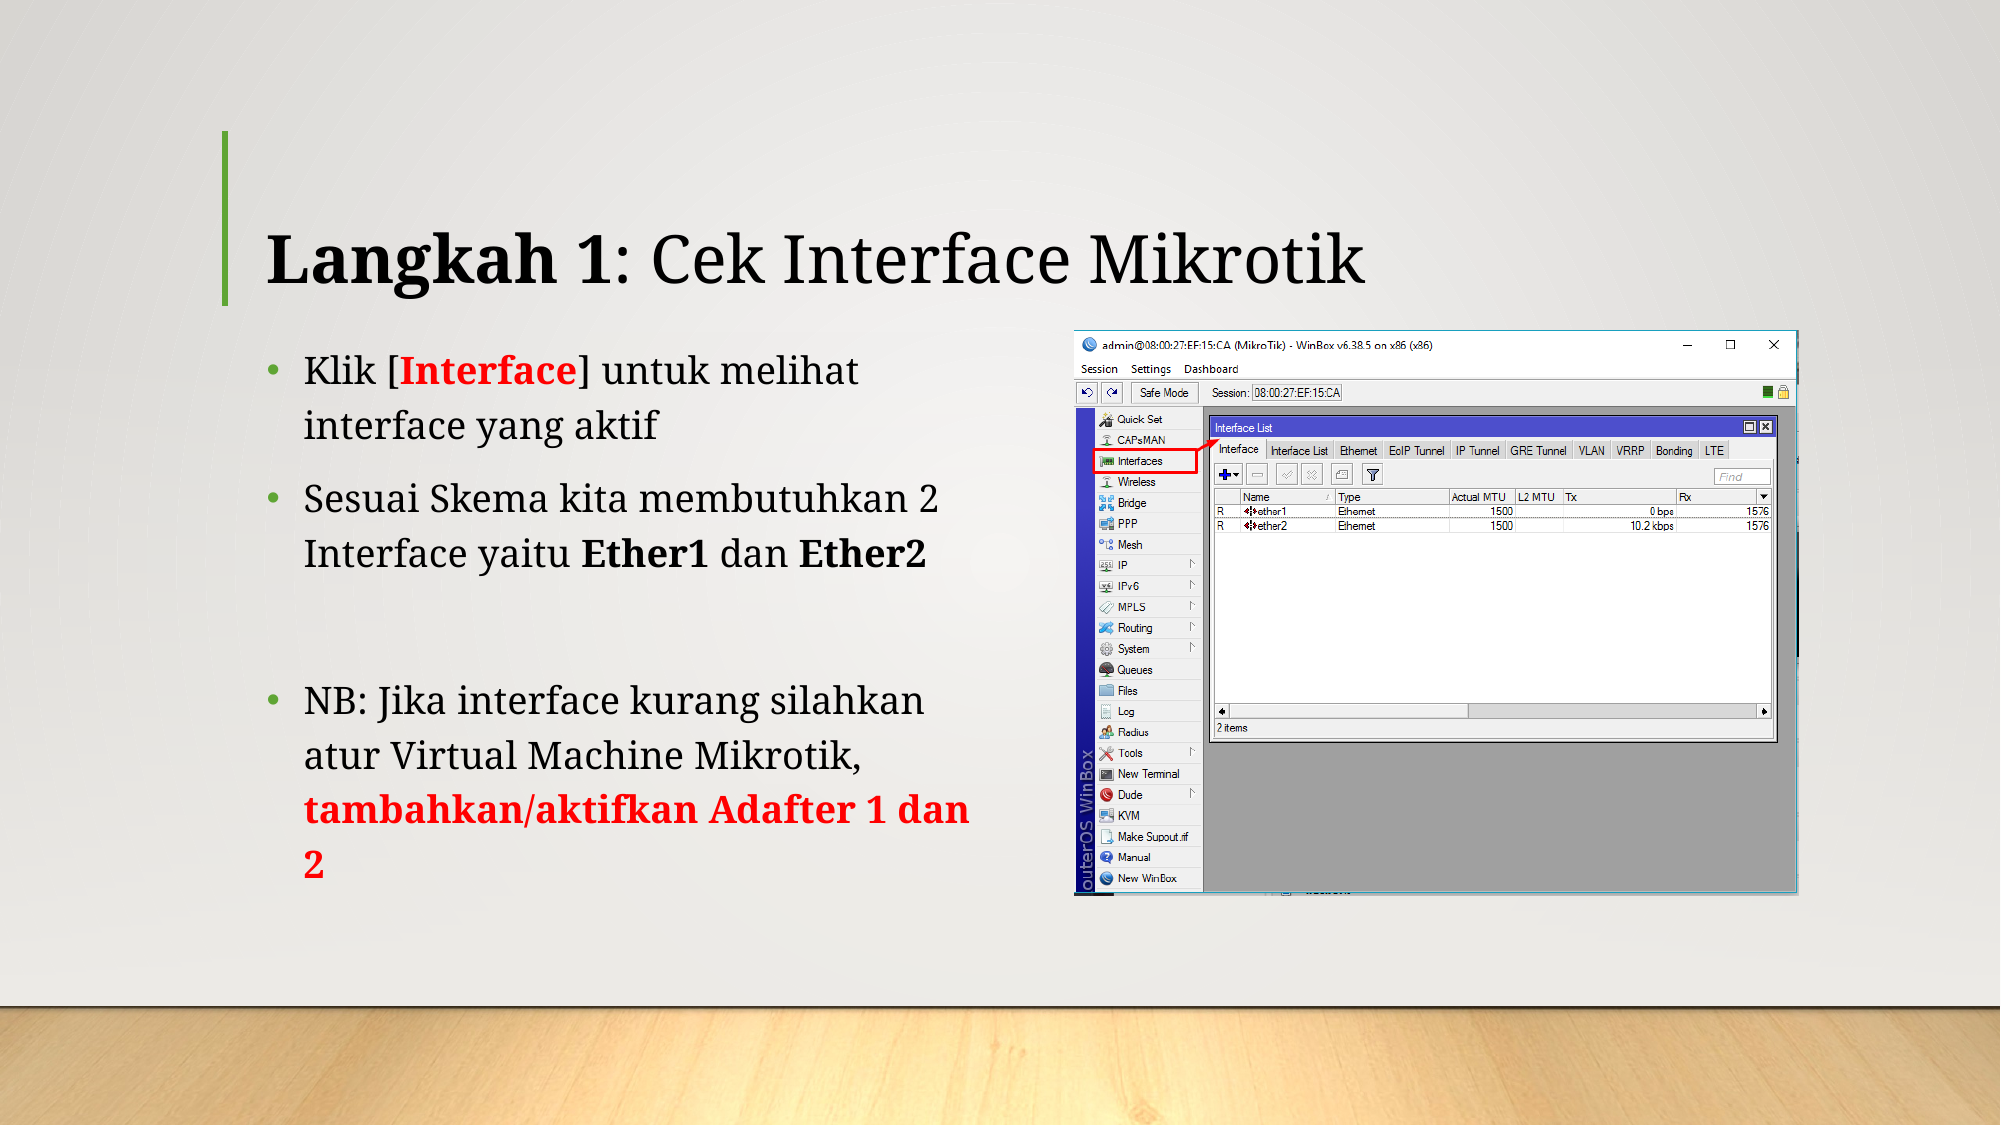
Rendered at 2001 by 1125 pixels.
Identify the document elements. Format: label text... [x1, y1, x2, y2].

picture [0, 1006, 2000, 1125]
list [1074, 330, 1799, 896]
list Klik [Interface] untuk melihat interface yang aktif Sesuai Skema kita membutuhkan 2 Interface yaitu Ether1 dan Ether2 NB: Jika interface kurang silahkan atur Virtual Machine Mikrotik, tambahkan/aktifkan Adafter 1 dan 2 [251, 329, 1008, 894]
title Langkah 1: Cek Interface Mikrotik [251, 132, 1814, 306]
